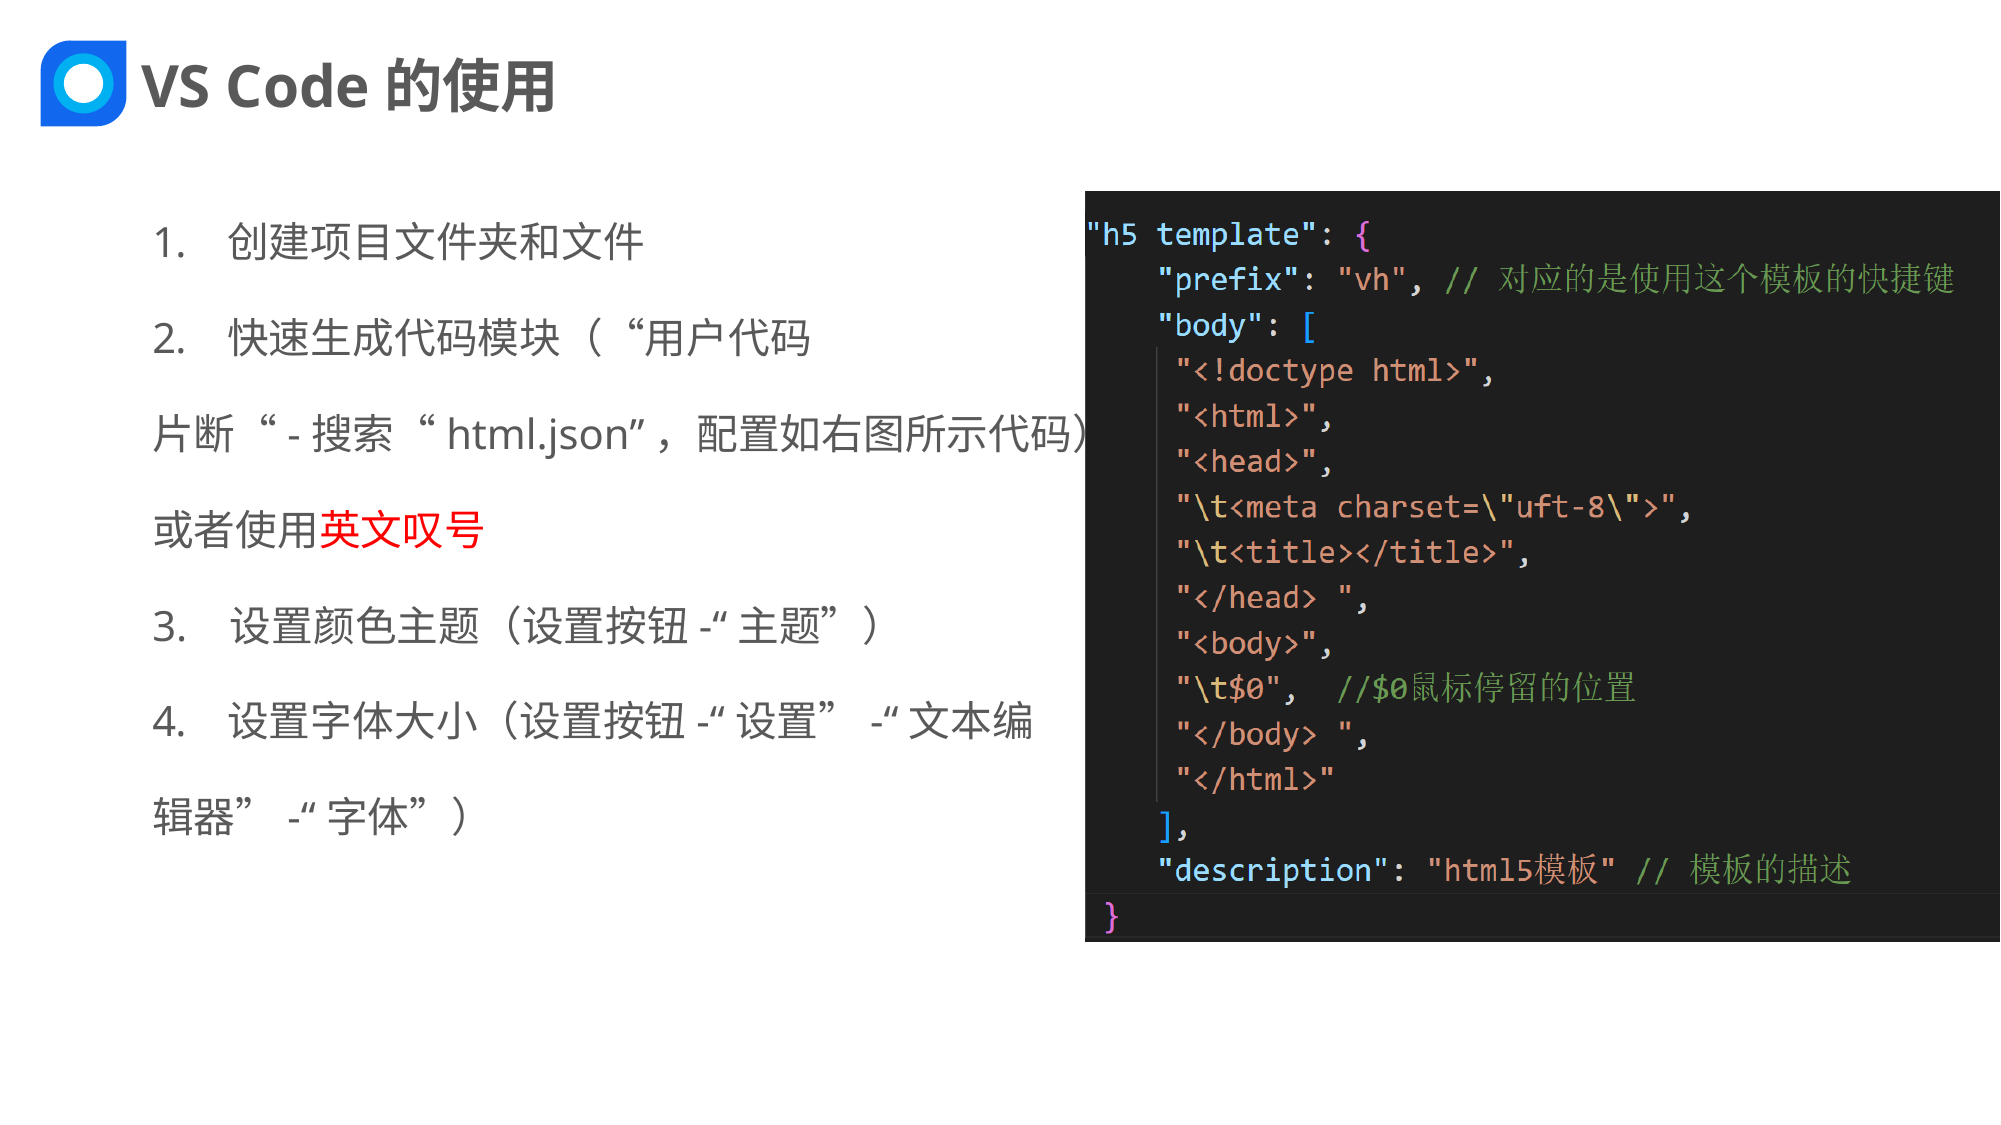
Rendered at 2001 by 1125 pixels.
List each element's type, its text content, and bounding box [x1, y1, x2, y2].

picture [1085, 191, 2000, 942]
text_box 创建项目文件夹和文件 快速生成代码模块（“用户代码 片断“-搜索“html.json”，配置如右图所示代码） 或者使用英文叹号 3. 设置颜色主题（设置按钮-“主题”） 设置字体大小（设置按钮-“设置”-“文本编 辑器”-“字体”） [137, 183, 1880, 987]
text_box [40, 40, 127, 127]
text_box VS Code的使用 [127, 41, 1930, 127]
